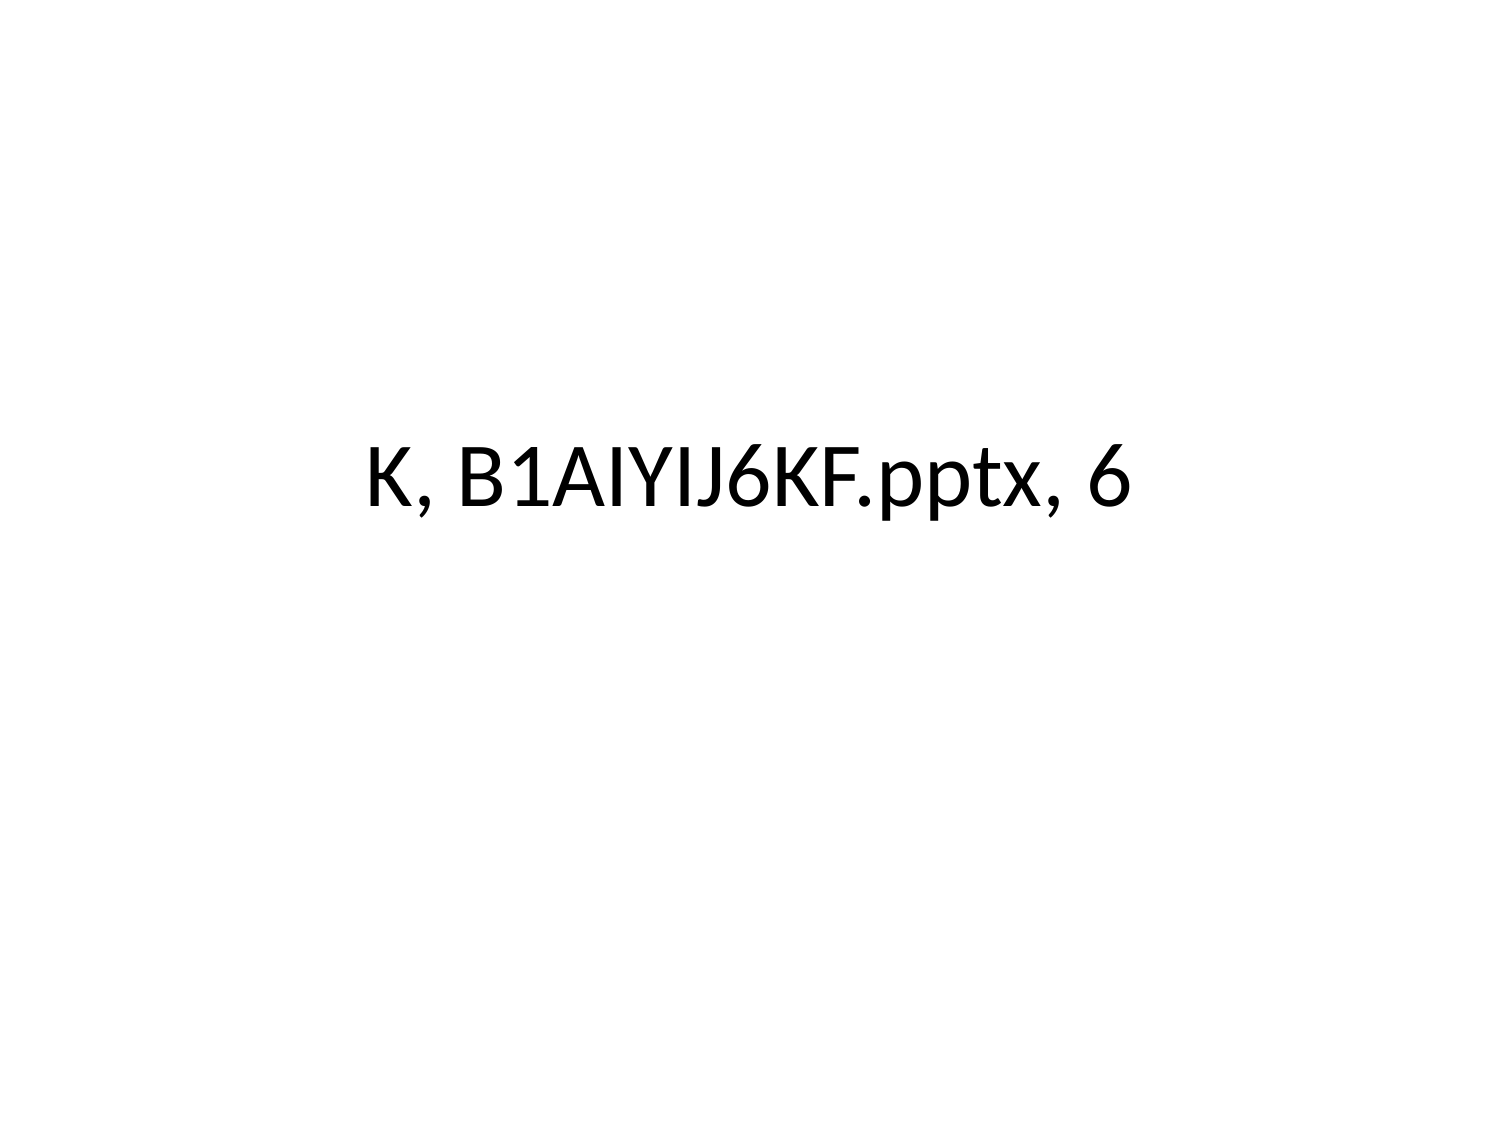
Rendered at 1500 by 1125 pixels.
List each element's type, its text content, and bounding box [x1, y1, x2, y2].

title K, B1AIYIJ6KF.pptx, 6 [112, 349, 1388, 591]
